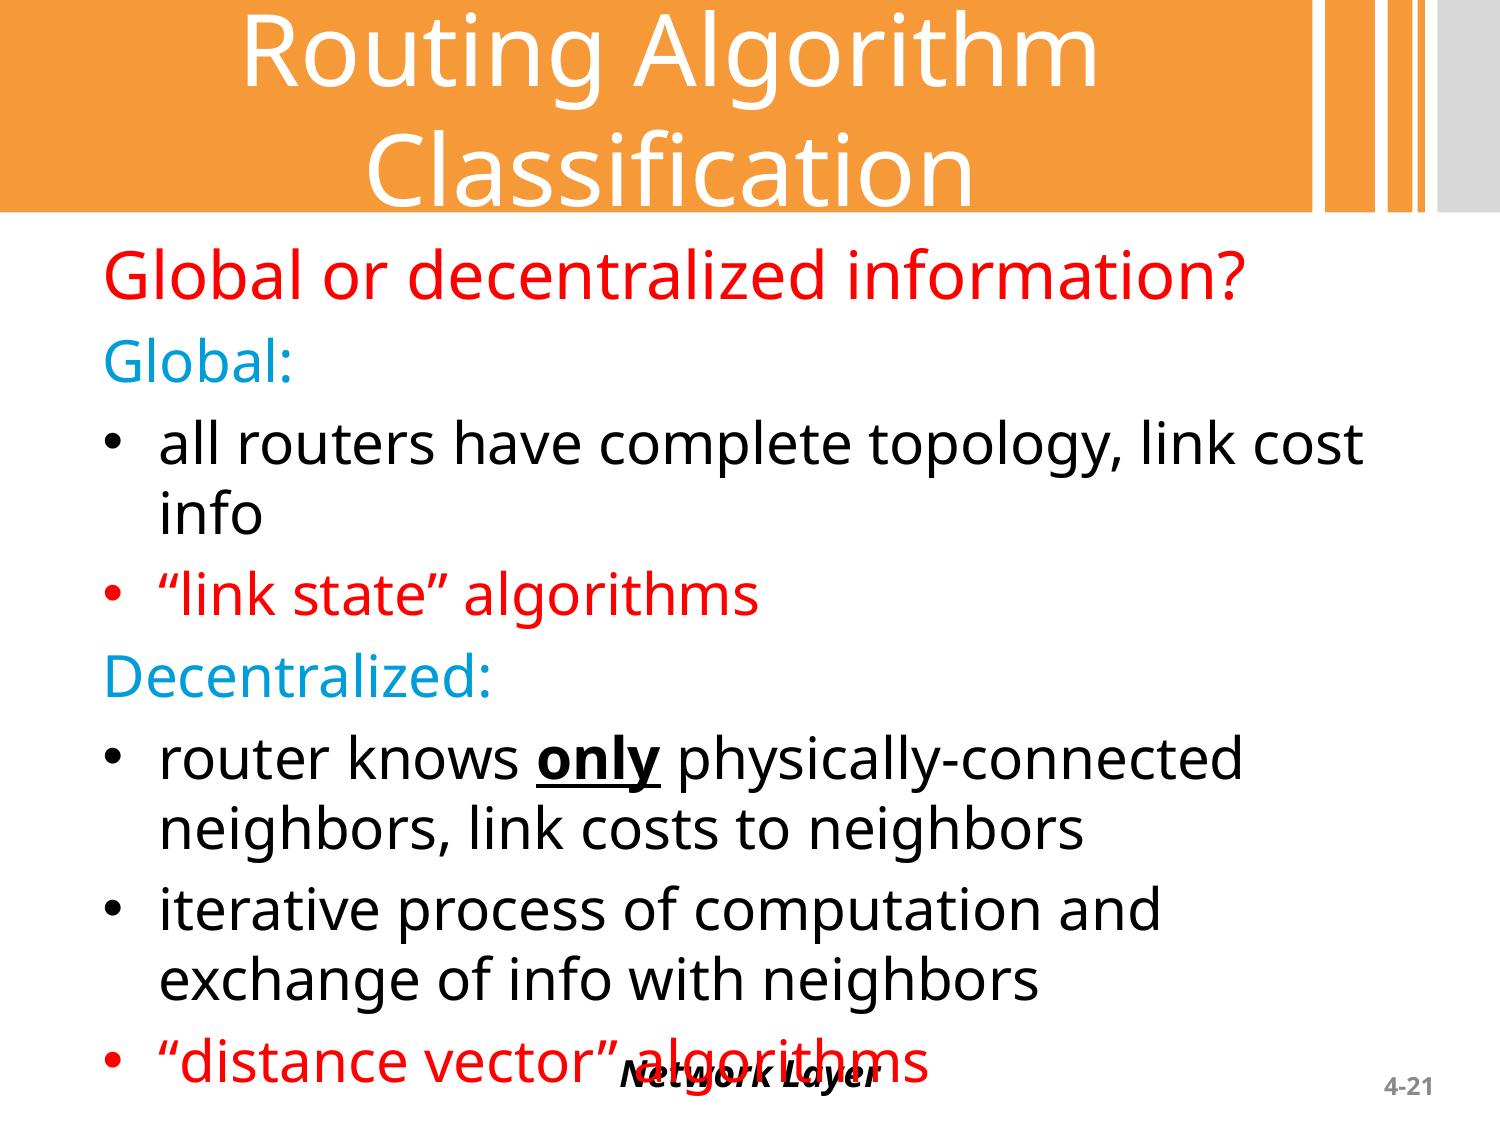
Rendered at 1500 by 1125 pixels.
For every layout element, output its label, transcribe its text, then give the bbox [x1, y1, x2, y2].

footer Network Layer [512, 1042, 988, 1103]
title Routing Algorithm Classification [0, 0, 1313, 213]
list Global or decentralized information? Global: all routers have complete topology, link cost info “link state” algorithms Decentralized: router knows only physically-connected neighbors, link costs to neighbors iterative process of computation and exchange of info with neighbors “distance vector” algorithms [87, 224, 1450, 988]
slide_number 4-‹#› [1339, 1050, 1450, 1125]
